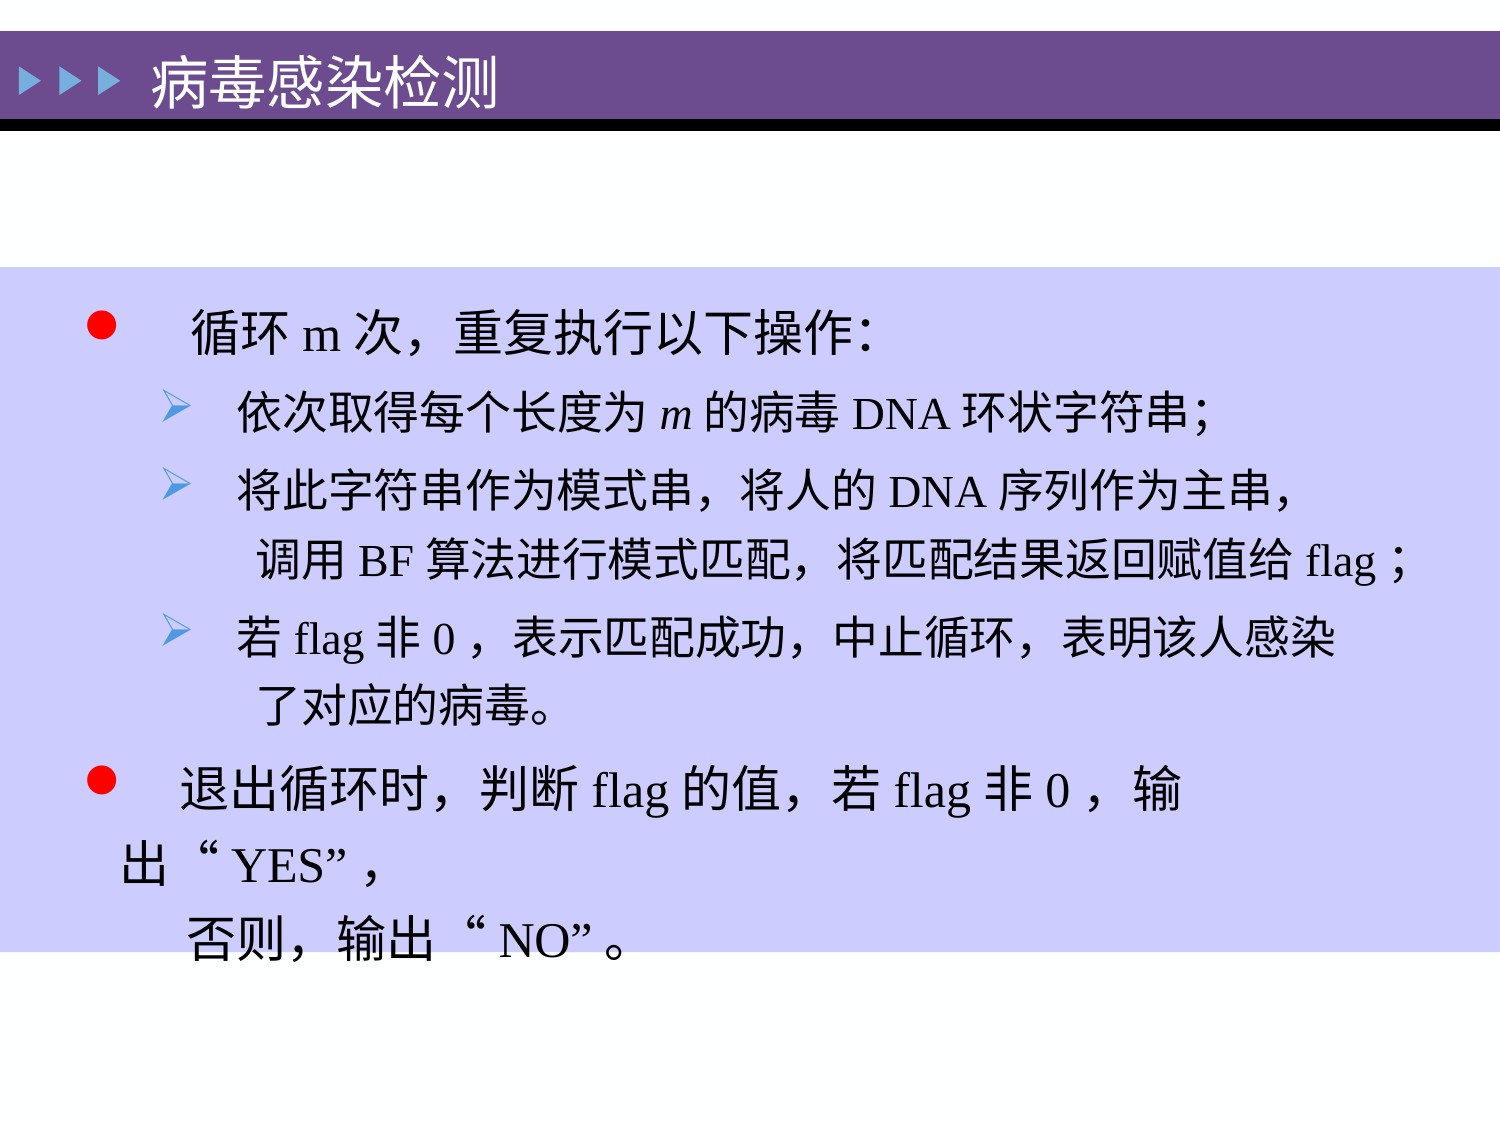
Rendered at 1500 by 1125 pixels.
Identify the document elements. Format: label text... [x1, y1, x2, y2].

text_box 循环m次，重复执行以下操作： 依次取得每个长度为m的病毒DNA环状字符串； 将此字符串作为模式串，将人的DNA序列作为主串， 调用BF算法进行模式匹配，将匹配结果返回赋值给flag； 若flag非0，表示匹配成功，中止循环，表明该人感染 了对应的病毒。 退出循环时，判断flag的值，若flag非0，输出“YES”， 否则，输出“NO”。 [29, 278, 1483, 975]
text_box 病毒感染检测 [135, 31, 945, 132]
text_box [0, 267, 1500, 953]
